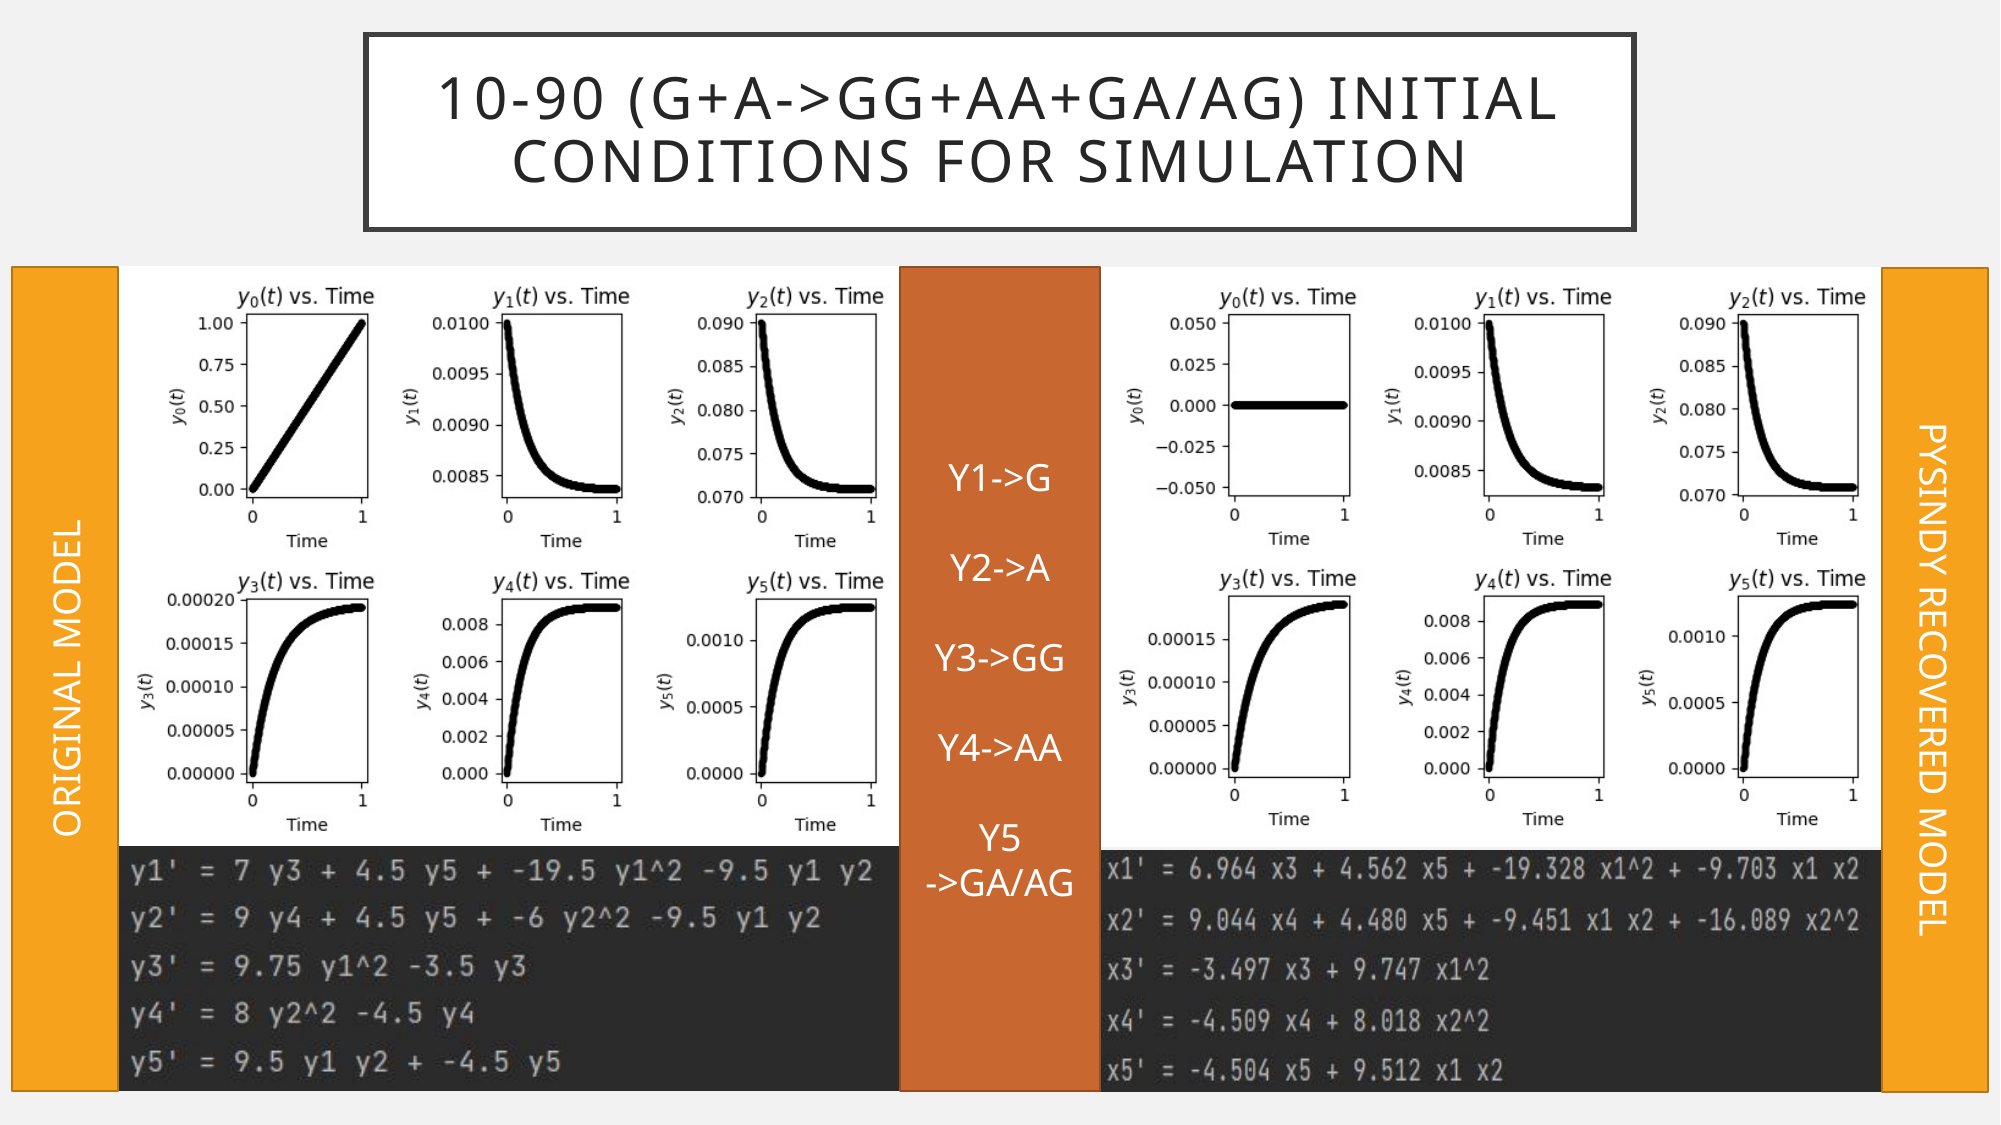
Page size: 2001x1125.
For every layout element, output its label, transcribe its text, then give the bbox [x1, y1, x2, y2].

title 10-90 (g+a->gg+aa+ga/ag) initial conditions for simulation [363, 32, 1637, 232]
picture [1100, 850, 1882, 1092]
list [118, 267, 900, 846]
text_box PYSINDY RECOVERED MODEL [1881, 267, 1989, 1093]
text_box ORIGINAL MODEL [11, 266, 119, 1092]
picture [1100, 267, 1882, 847]
picture [118, 846, 900, 1091]
text_box Y1->G Y2->A Y3->GG Y4->AA Y5 ->GA/AG [899, 266, 1101, 1092]
